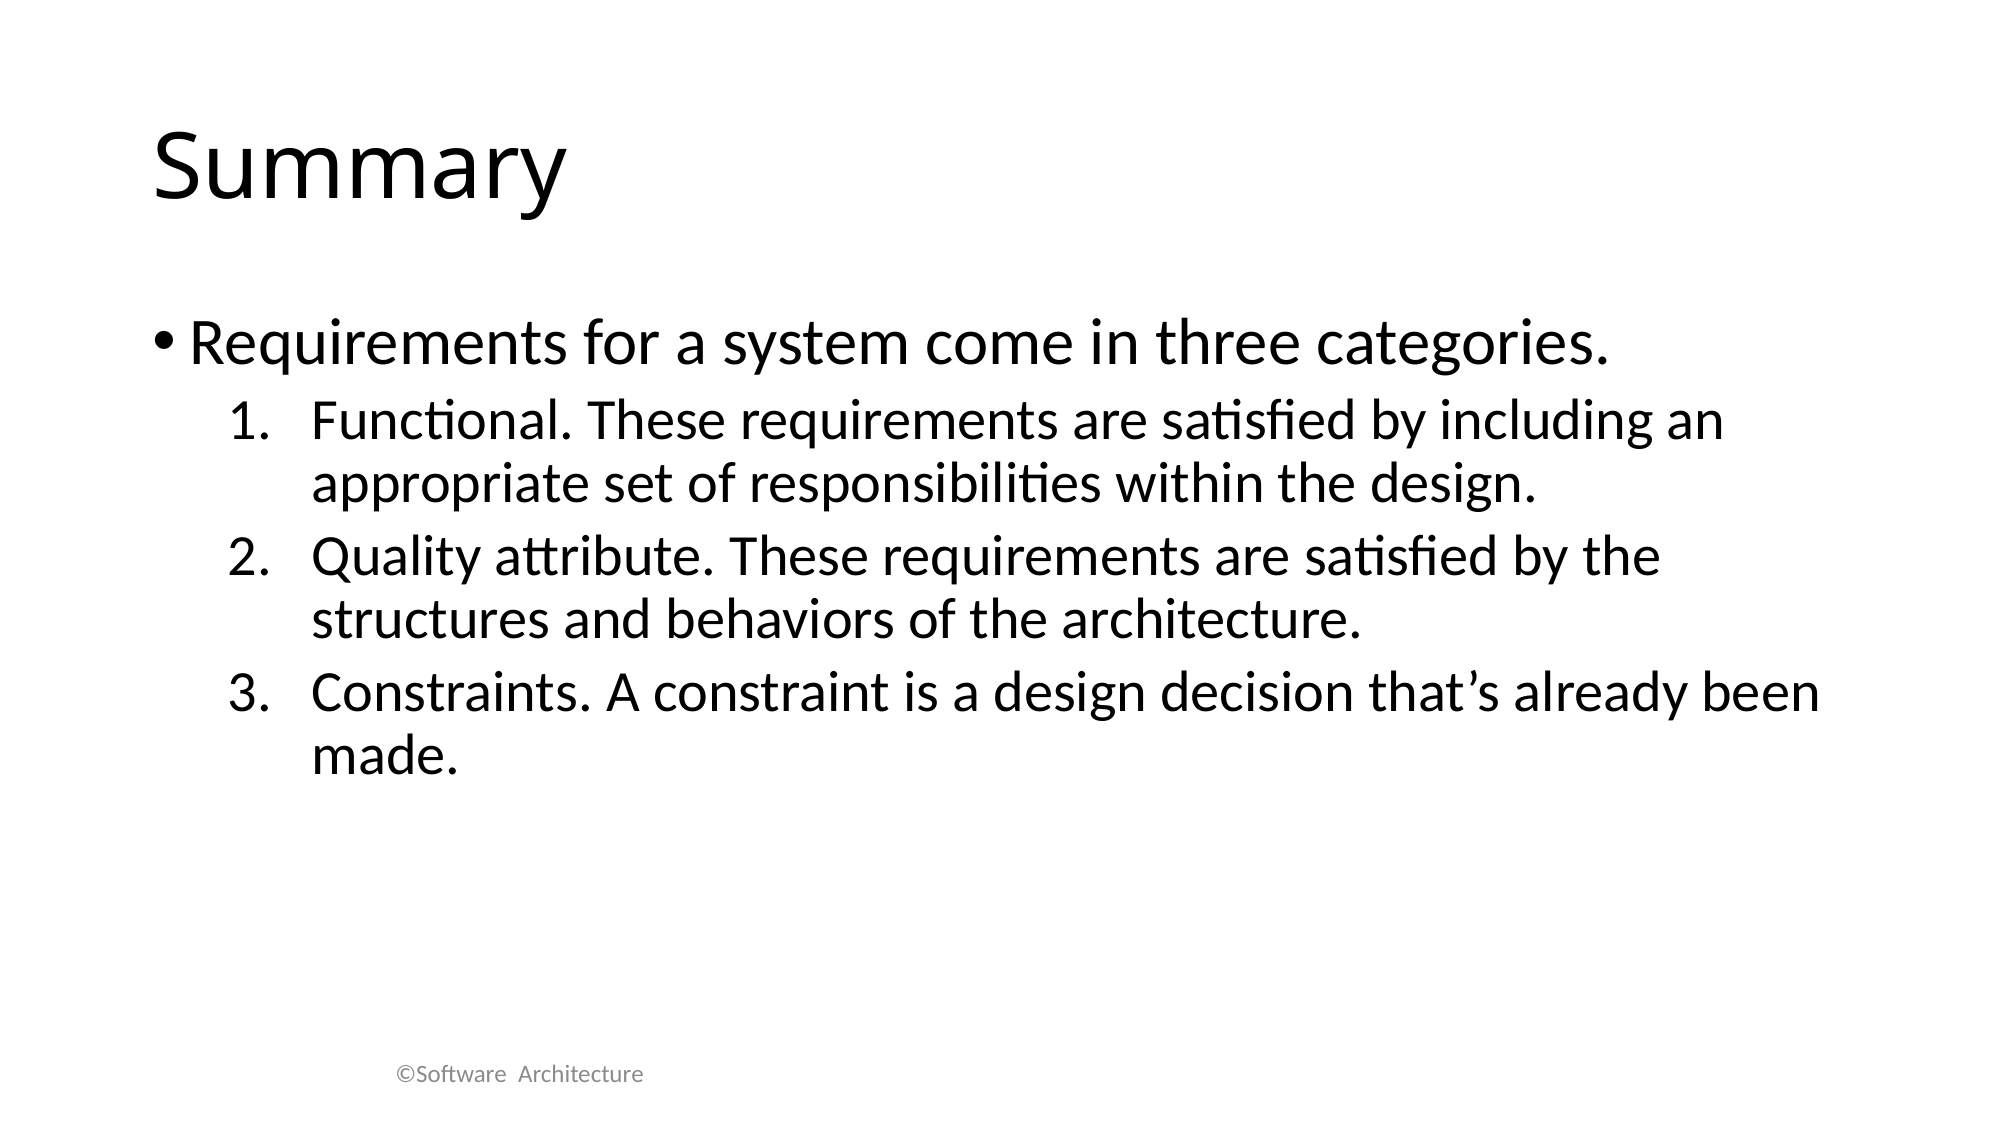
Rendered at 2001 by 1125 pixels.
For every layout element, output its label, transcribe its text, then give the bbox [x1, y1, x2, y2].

footer ©Software Architecture [0, 1042, 1040, 1103]
list Requirements for a system come in three categories. Functional. These requirements are satisfied by including an appropriate set of responsibilities within the design. Quality attribute. These requirements are satisfied by the structures and behaviors of the architecture. Constraints. A constraint is a design decision that’s already been made. [137, 299, 1863, 1014]
title Summary [137, 59, 1863, 278]
